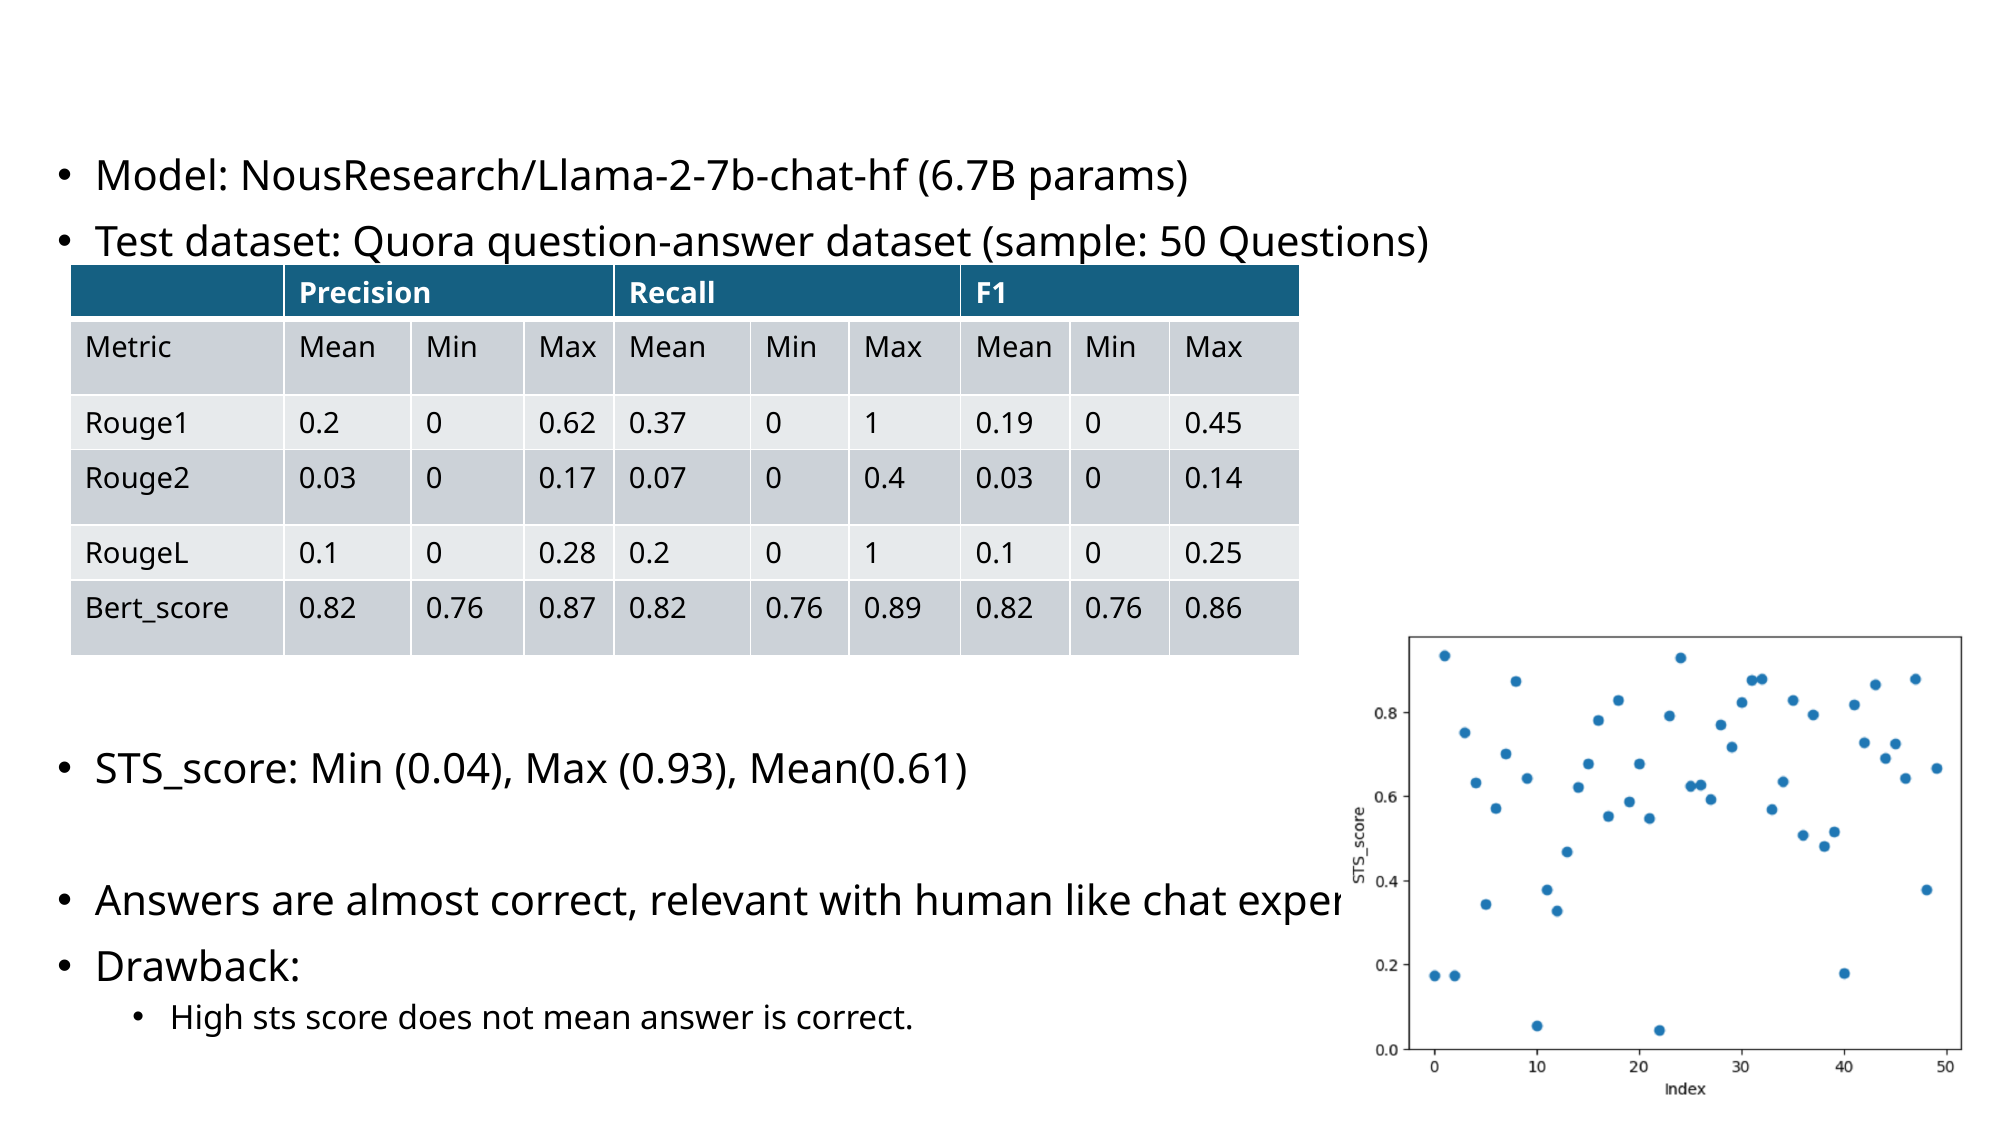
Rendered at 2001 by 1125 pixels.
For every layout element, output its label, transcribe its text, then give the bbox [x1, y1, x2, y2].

table_cell 0.45 [1170, 396, 1299, 449]
table_cell Max [1170, 322, 1299, 394]
table_cell 0.82 [615, 581, 750, 655]
table_cell Mean [285, 322, 410, 394]
table_cell 0 [1071, 450, 1169, 524]
table_cell 0.87 [525, 581, 613, 655]
table_cell 1 [850, 396, 960, 449]
table_cell 0.89 [850, 581, 960, 655]
table_cell 0 [751, 526, 848, 579]
table_cell 0.1 [285, 526, 410, 579]
list Model: NousResearch/Llama-2-7b-chat-hf (6.7B params) Test dataset: Quora question-answer dataset (sample: 50 Questions) STS_score: Min (0.04), Max (0.93), Mean(0.61) Answers are almost correct, relevant with human like chat experience. Drawback: High sts score does not mean answer is correct. [42, 146, 1768, 1062]
table_cell 0.62 [525, 396, 613, 449]
table_cell Max [850, 322, 960, 394]
table_cell 0 [751, 396, 848, 449]
table_cell 0 [751, 450, 848, 524]
table_cell 0.86 [1170, 581, 1299, 655]
table_cell Min [1071, 322, 1169, 394]
table_cell 0.03 [961, 450, 1069, 524]
table_cell 0.37 [615, 396, 750, 449]
table_cell 0.14 [1170, 450, 1299, 524]
table_header [71, 265, 283, 316]
table_cell Rouge2 [71, 450, 283, 524]
table_cell 0.2 [615, 526, 750, 579]
table_cell 0.17 [525, 450, 613, 524]
table_cell 1 [850, 526, 960, 579]
table_cell 0 [412, 450, 523, 524]
table_cell RougeL [71, 526, 283, 579]
table_cell Min [412, 322, 523, 394]
table_cell 0.19 [961, 396, 1069, 449]
table_cell 0.76 [1071, 581, 1169, 655]
table_cell Bert_score [71, 581, 283, 655]
table_cell 0.82 [961, 581, 1069, 655]
table_cell 0.1 [961, 526, 1069, 579]
table_cell 0 [1071, 526, 1169, 579]
table_cell 0.76 [412, 581, 523, 655]
table_cell Rouge1 [71, 396, 283, 449]
table_cell 0.25 [1170, 526, 1299, 579]
table_cell 0.03 [285, 450, 410, 524]
table_cell 0.4 [850, 450, 960, 524]
table_header Recall [615, 265, 960, 316]
table_cell 0.2 [285, 396, 410, 449]
table_cell Max [525, 322, 613, 394]
table_cell 0 [412, 526, 523, 579]
table_cell 0.76 [751, 581, 848, 655]
picture [1340, 626, 1991, 1107]
table_cell Mean [961, 322, 1069, 394]
table_cell 0.28 [525, 526, 613, 579]
table_cell 0.82 [285, 581, 410, 655]
table_header Precision [285, 265, 613, 316]
table_header F1 [961, 265, 1299, 316]
table_cell 0 [1071, 396, 1169, 449]
table_cell Metric [71, 322, 283, 394]
table_cell Min [751, 322, 848, 394]
table_cell Mean [615, 322, 750, 394]
table_cell 0 [412, 396, 523, 449]
table_cell 0.07 [615, 450, 750, 524]
